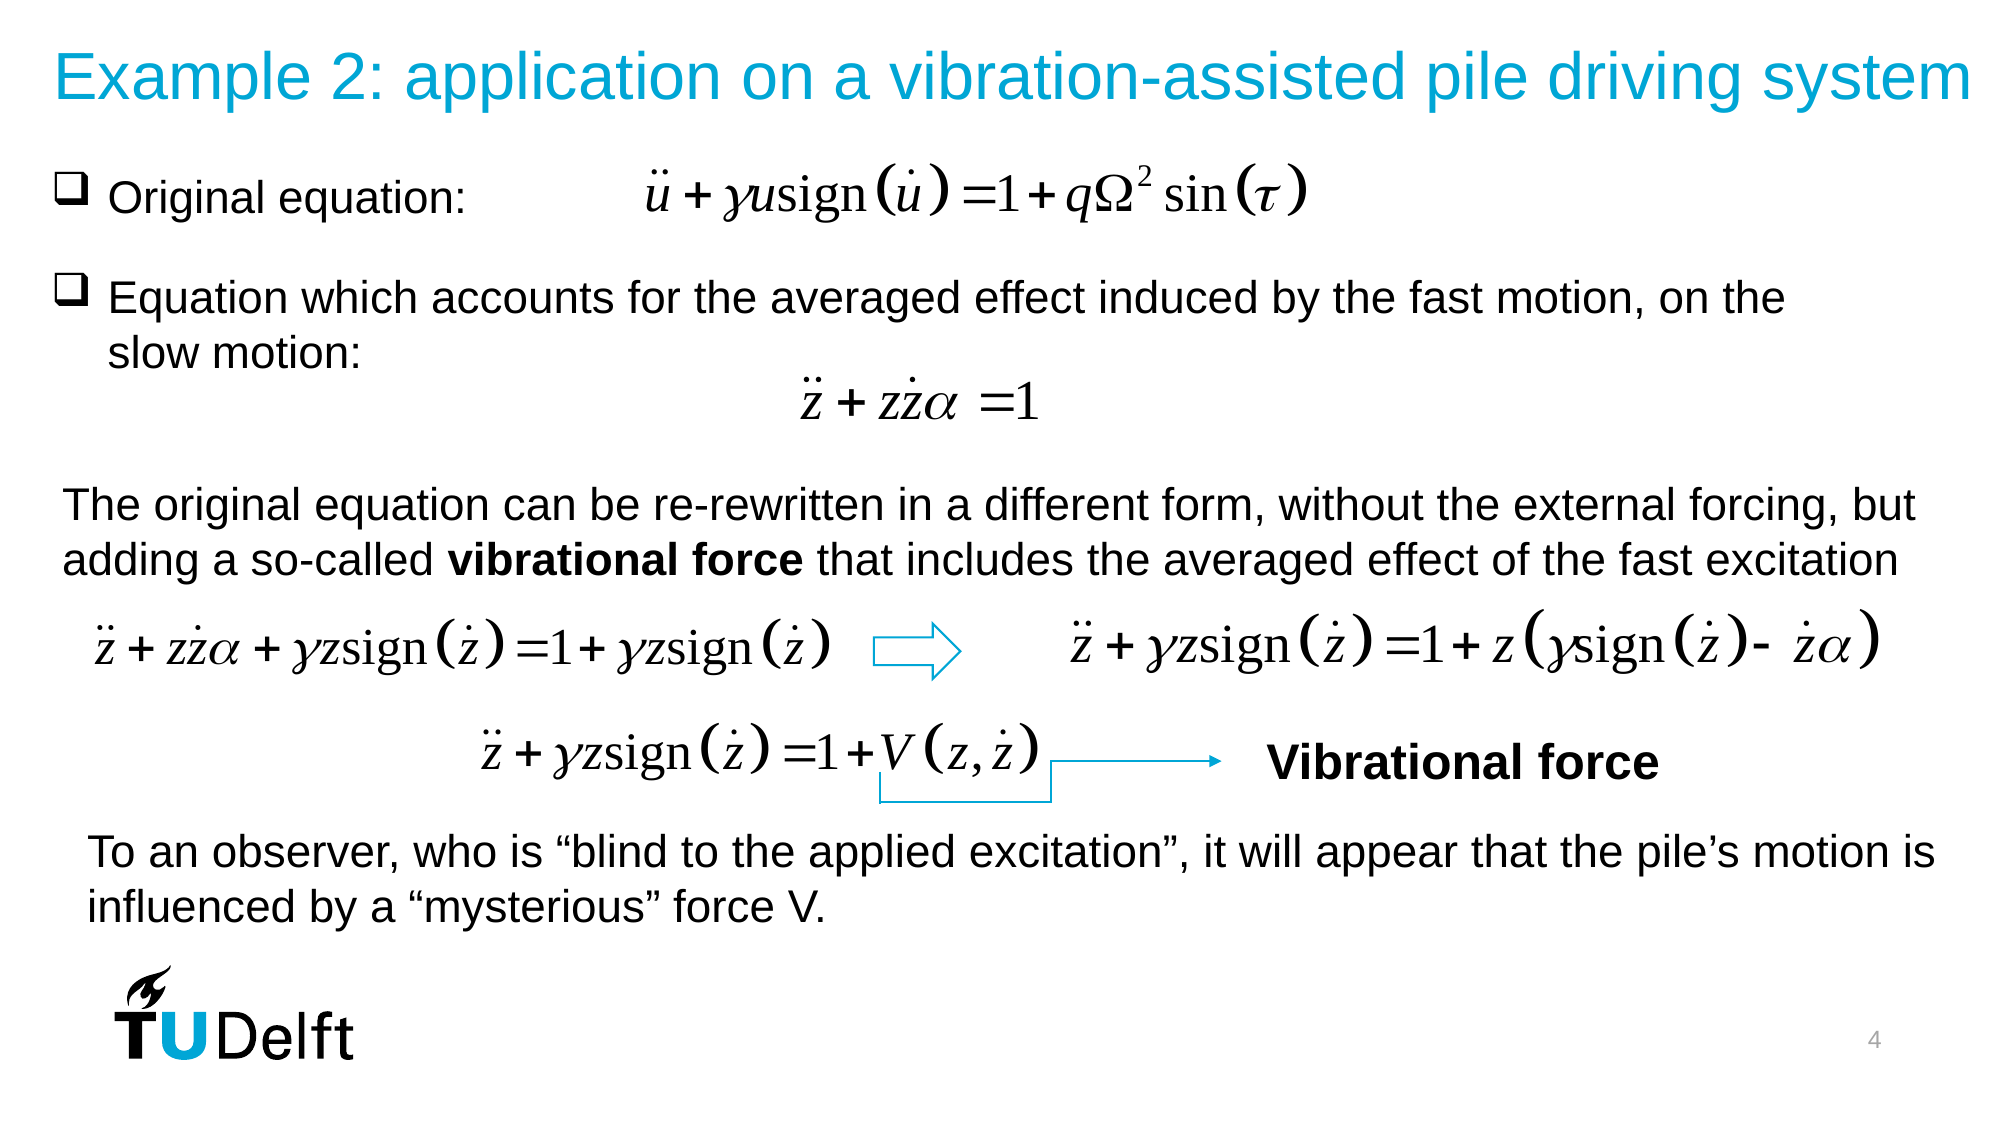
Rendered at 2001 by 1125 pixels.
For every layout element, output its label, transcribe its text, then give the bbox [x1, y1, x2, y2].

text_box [880, 760, 1222, 803]
text_box Equation which accounts for the averaged effect induced by the fast motion, on the slow motion: [36, 260, 1862, 386]
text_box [790, 367, 1044, 434]
text_box [873, 623, 961, 679]
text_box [1060, 602, 1885, 695]
text_box To an observer, who is “blind to the applied excitation”, it will appear that the pile’s motion is influenced by a “mysterious” force V. [72, 814, 1961, 940]
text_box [84, 607, 835, 695]
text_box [471, 712, 1044, 801]
text_box Vibrational force [1251, 722, 1750, 797]
text_box Original equation: [36, 160, 491, 230]
text_box Example 2: application on a vibration-assisted pile driving system [36, 30, 1990, 113]
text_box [637, 151, 1313, 243]
text_box The original equation can be re-rewritten in a different form, without the external forcing, but adding a so-called vibrational force that includes the averaged effect of the fast excitation [47, 467, 1936, 592]
slide_number 4 [1851, 1024, 1883, 1054]
